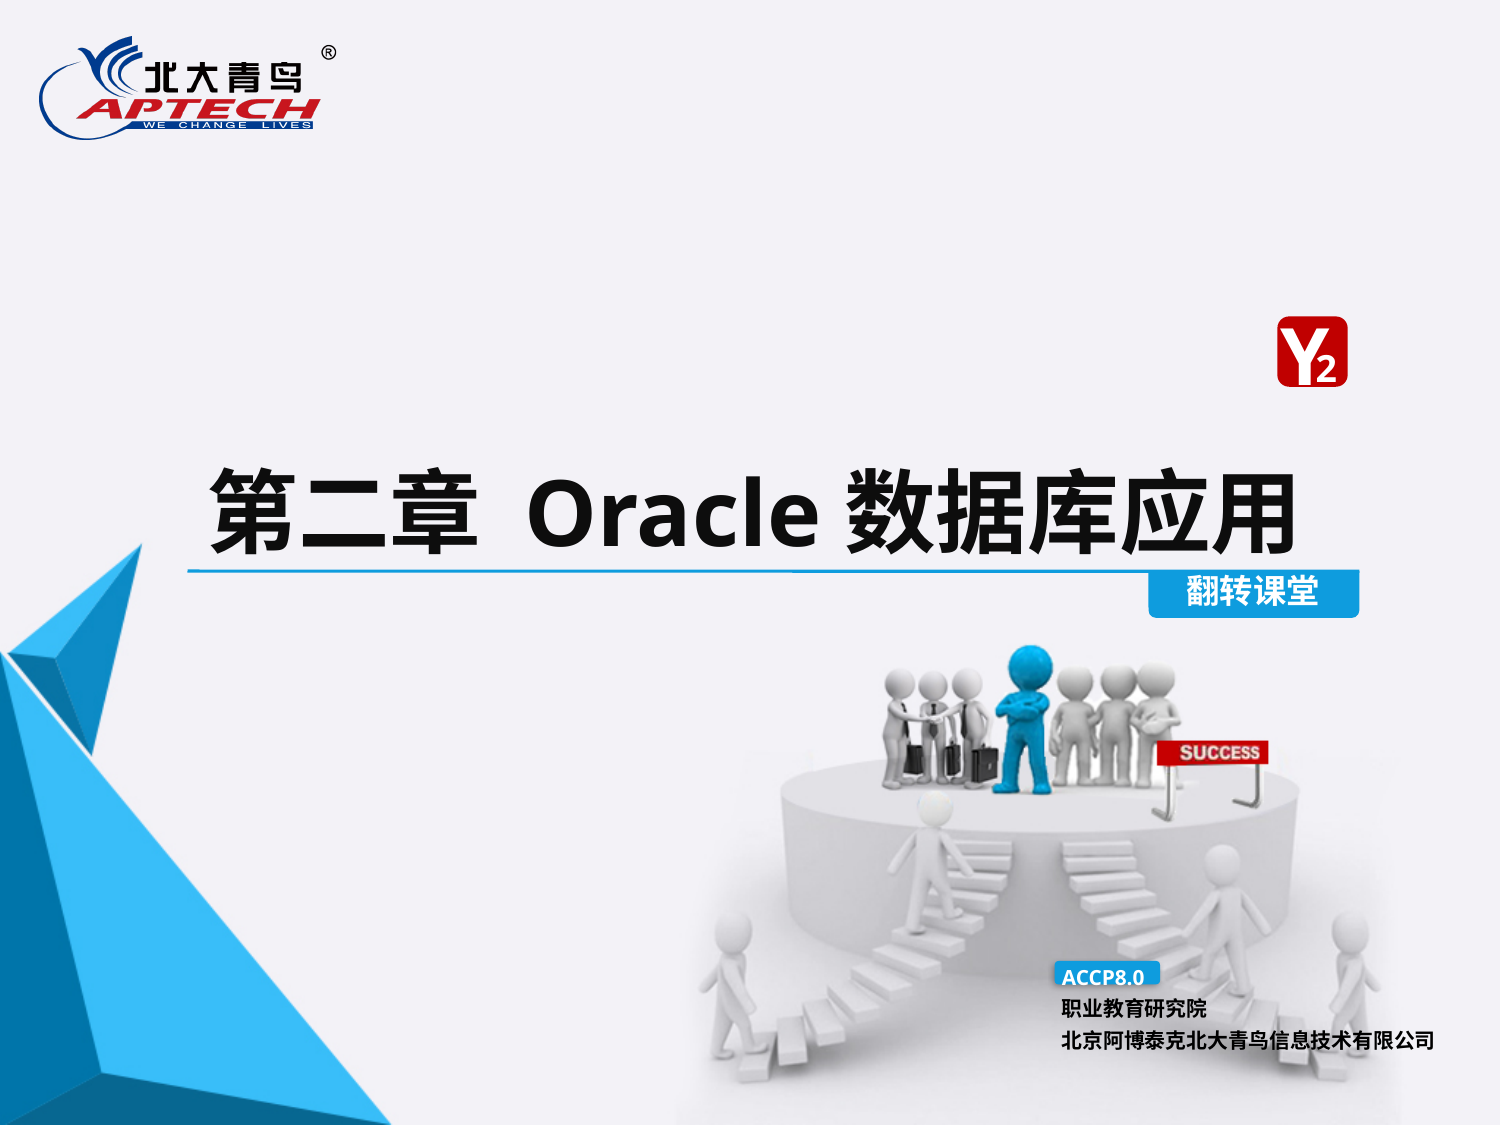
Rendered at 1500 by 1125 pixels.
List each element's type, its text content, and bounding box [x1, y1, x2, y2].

title 第二章 Oracle数据库应用 [117, 445, 1393, 575]
picture [0, 0, 1500, 1125]
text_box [187, 562, 1360, 619]
